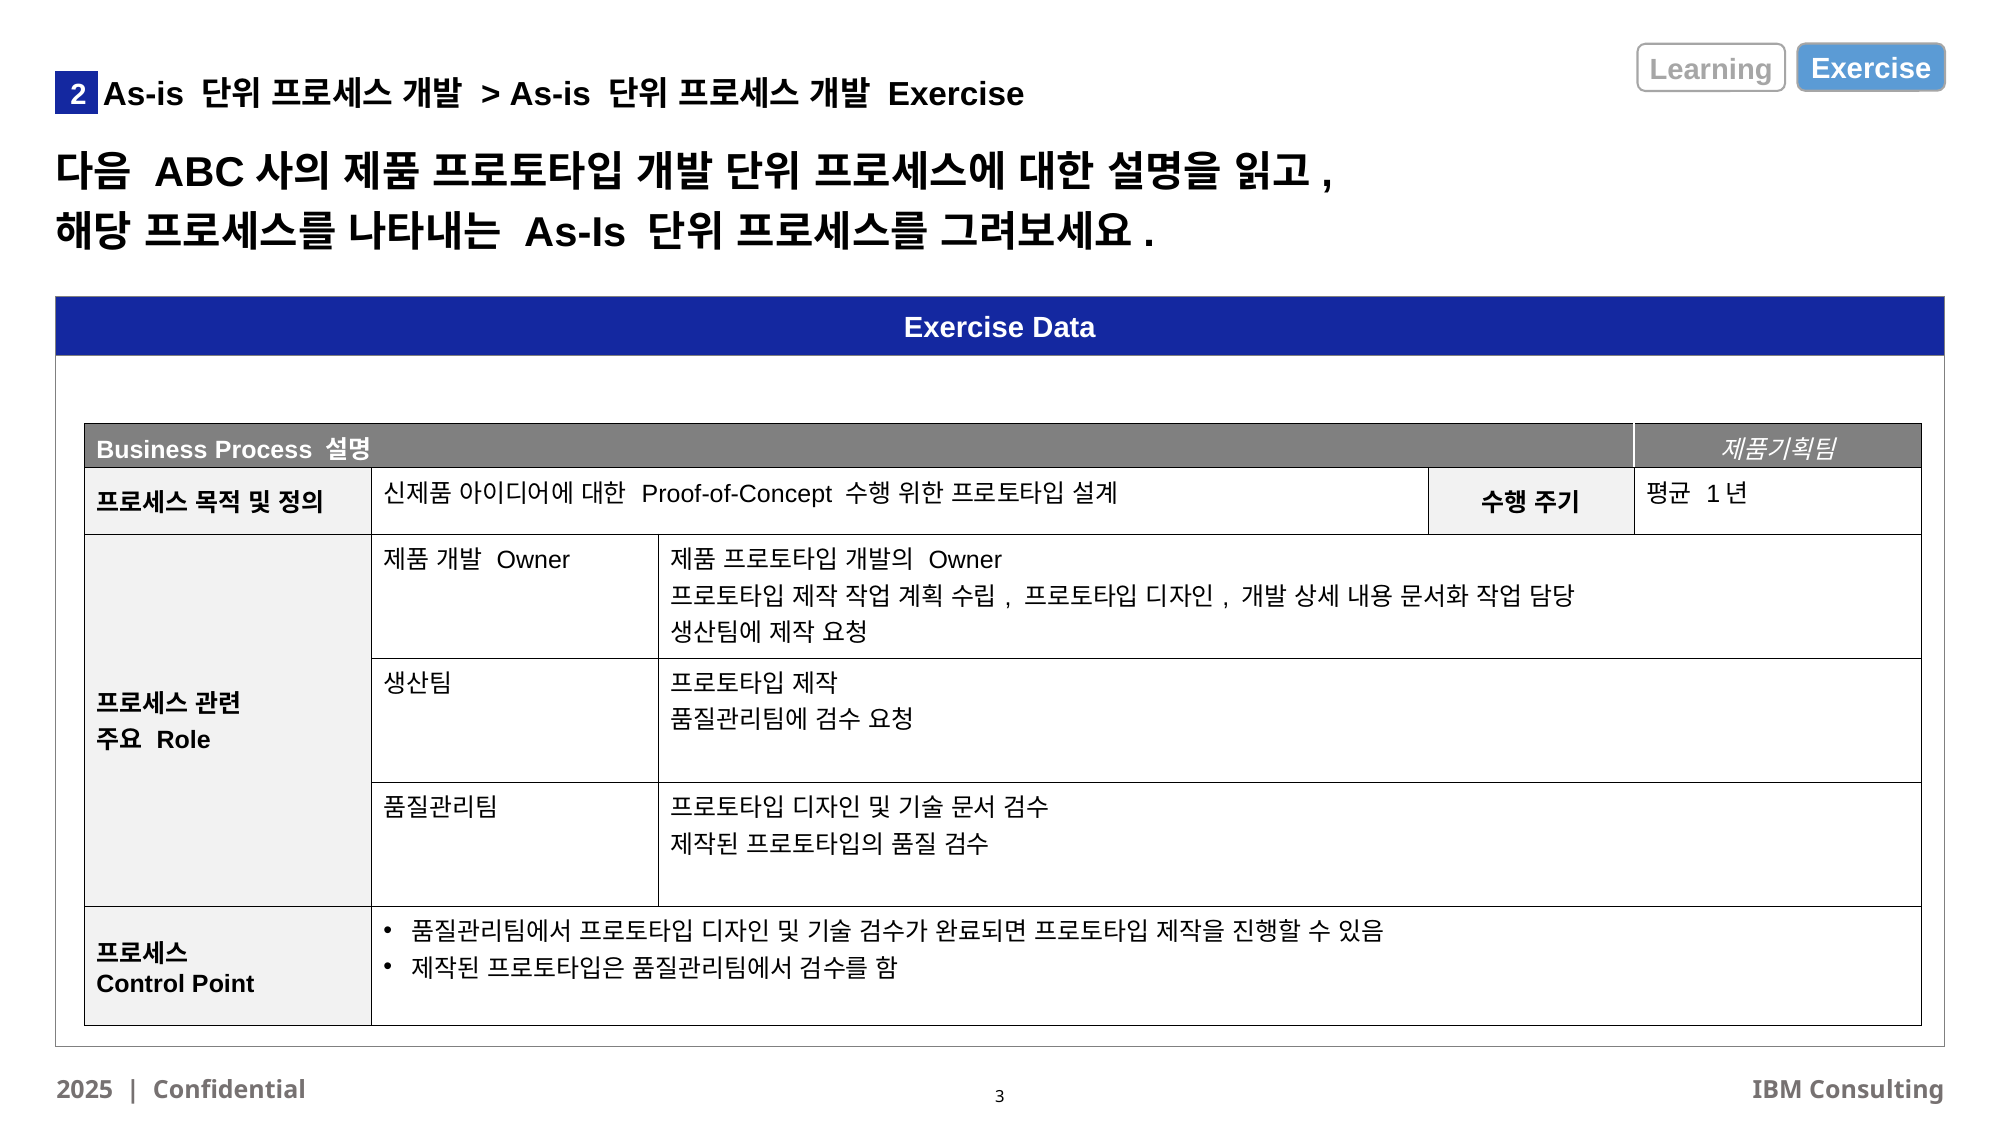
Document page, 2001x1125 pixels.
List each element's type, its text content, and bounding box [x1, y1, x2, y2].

text_box As-is 단위 프로세스 개발 > As-is 단위 프로세스 개발 Exercise [55, 69, 1781, 120]
text_box Learning [1636, 42, 1787, 91]
text_box 2 [55, 71, 98, 114]
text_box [55, 296, 1945, 1047]
text_box Exercise [1796, 42, 1947, 92]
text_box 다음 ABC사의 제품 프로토타입 개발 단위 프로세스에 대한 설명을 읽고, 해당 프로세스를 나타내는 As-Is 단위 프로세스를 그려보세요. [55, 127, 1945, 208]
